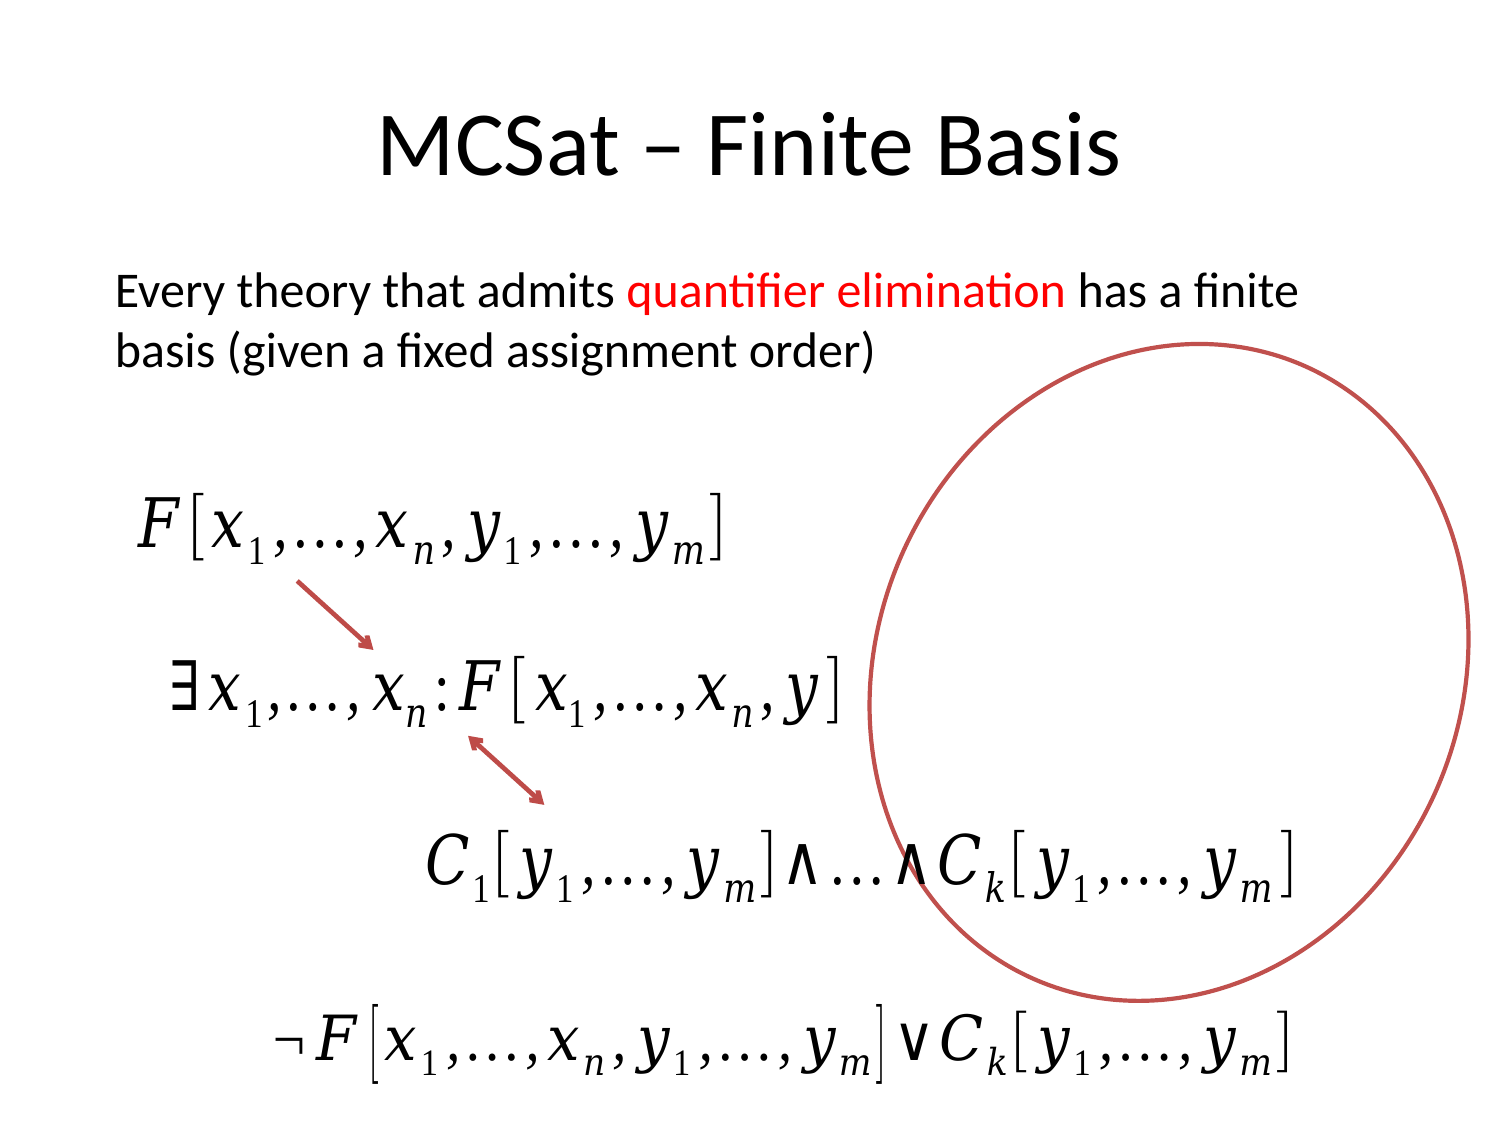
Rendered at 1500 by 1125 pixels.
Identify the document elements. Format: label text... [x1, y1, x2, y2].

text_box Every theory that admits quantifier elimination has a finite basis (given a fixed assignment order) [99, 249, 1400, 385]
text_box [867, 385, 1471, 1003]
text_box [296, 580, 374, 651]
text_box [467, 735, 545, 806]
title MCSat – Finite Basis [74, 44, 1426, 233]
